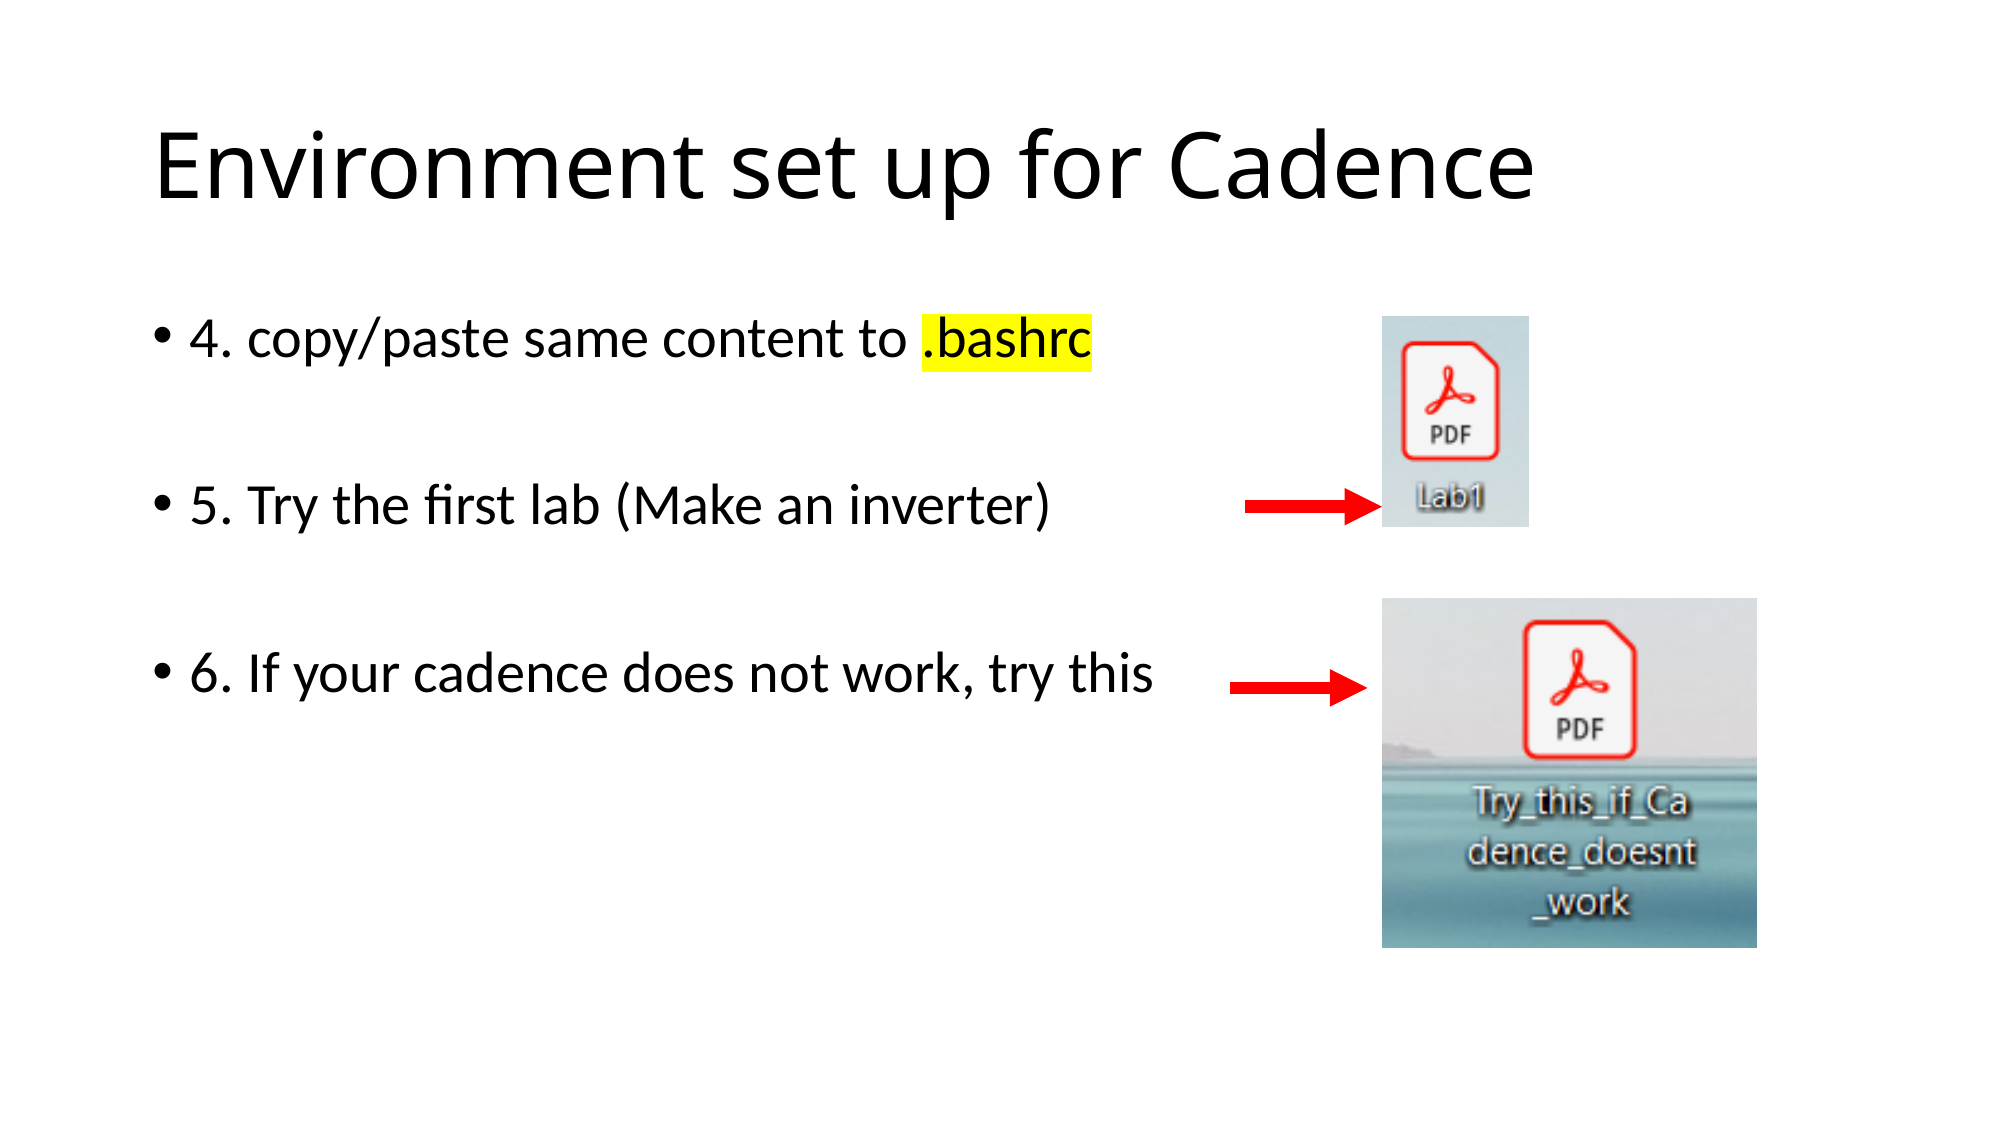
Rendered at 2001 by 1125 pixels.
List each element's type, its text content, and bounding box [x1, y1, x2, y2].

picture [1382, 316, 1529, 527]
picture [1382, 598, 1757, 948]
title Environment set up for Cadence [137, 59, 1863, 278]
list 4. copy/paste same content to .bashrc 5. Try the first lab (Make an inverter) 6. If your cadence does not work, try this [137, 299, 1863, 1014]
